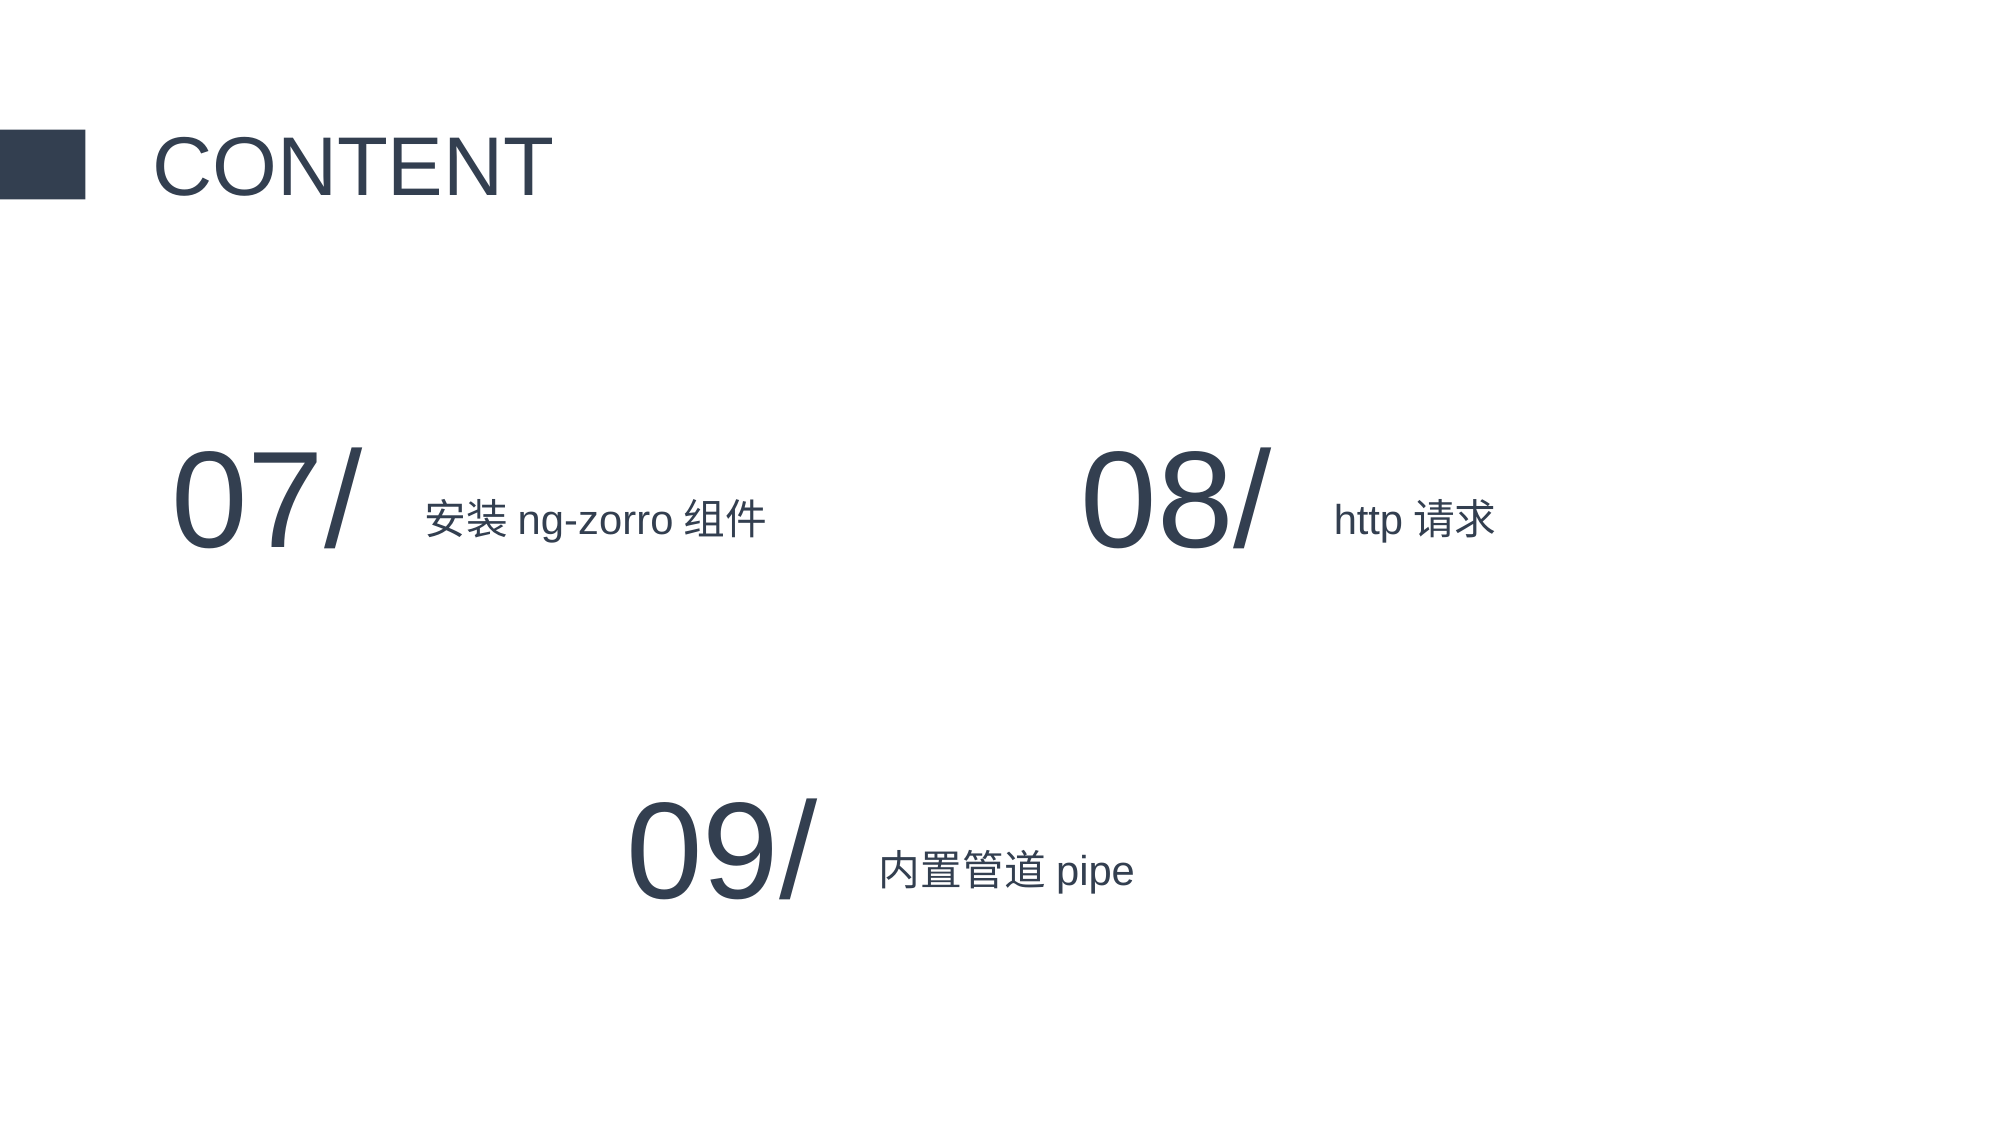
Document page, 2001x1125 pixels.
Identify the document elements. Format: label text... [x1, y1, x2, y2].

text_box http请求 [1318, 448, 1859, 588]
text_box 08/ [1050, 398, 1303, 587]
text_box [0, 129, 86, 200]
text_box 09/ [596, 748, 848, 938]
text_box 安装ng-zorro组件 [409, 448, 950, 588]
text_box 07/ [141, 398, 393, 587]
text_box 内置管道pipe [864, 799, 1404, 938]
text_box CONTENT [137, 59, 1863, 278]
